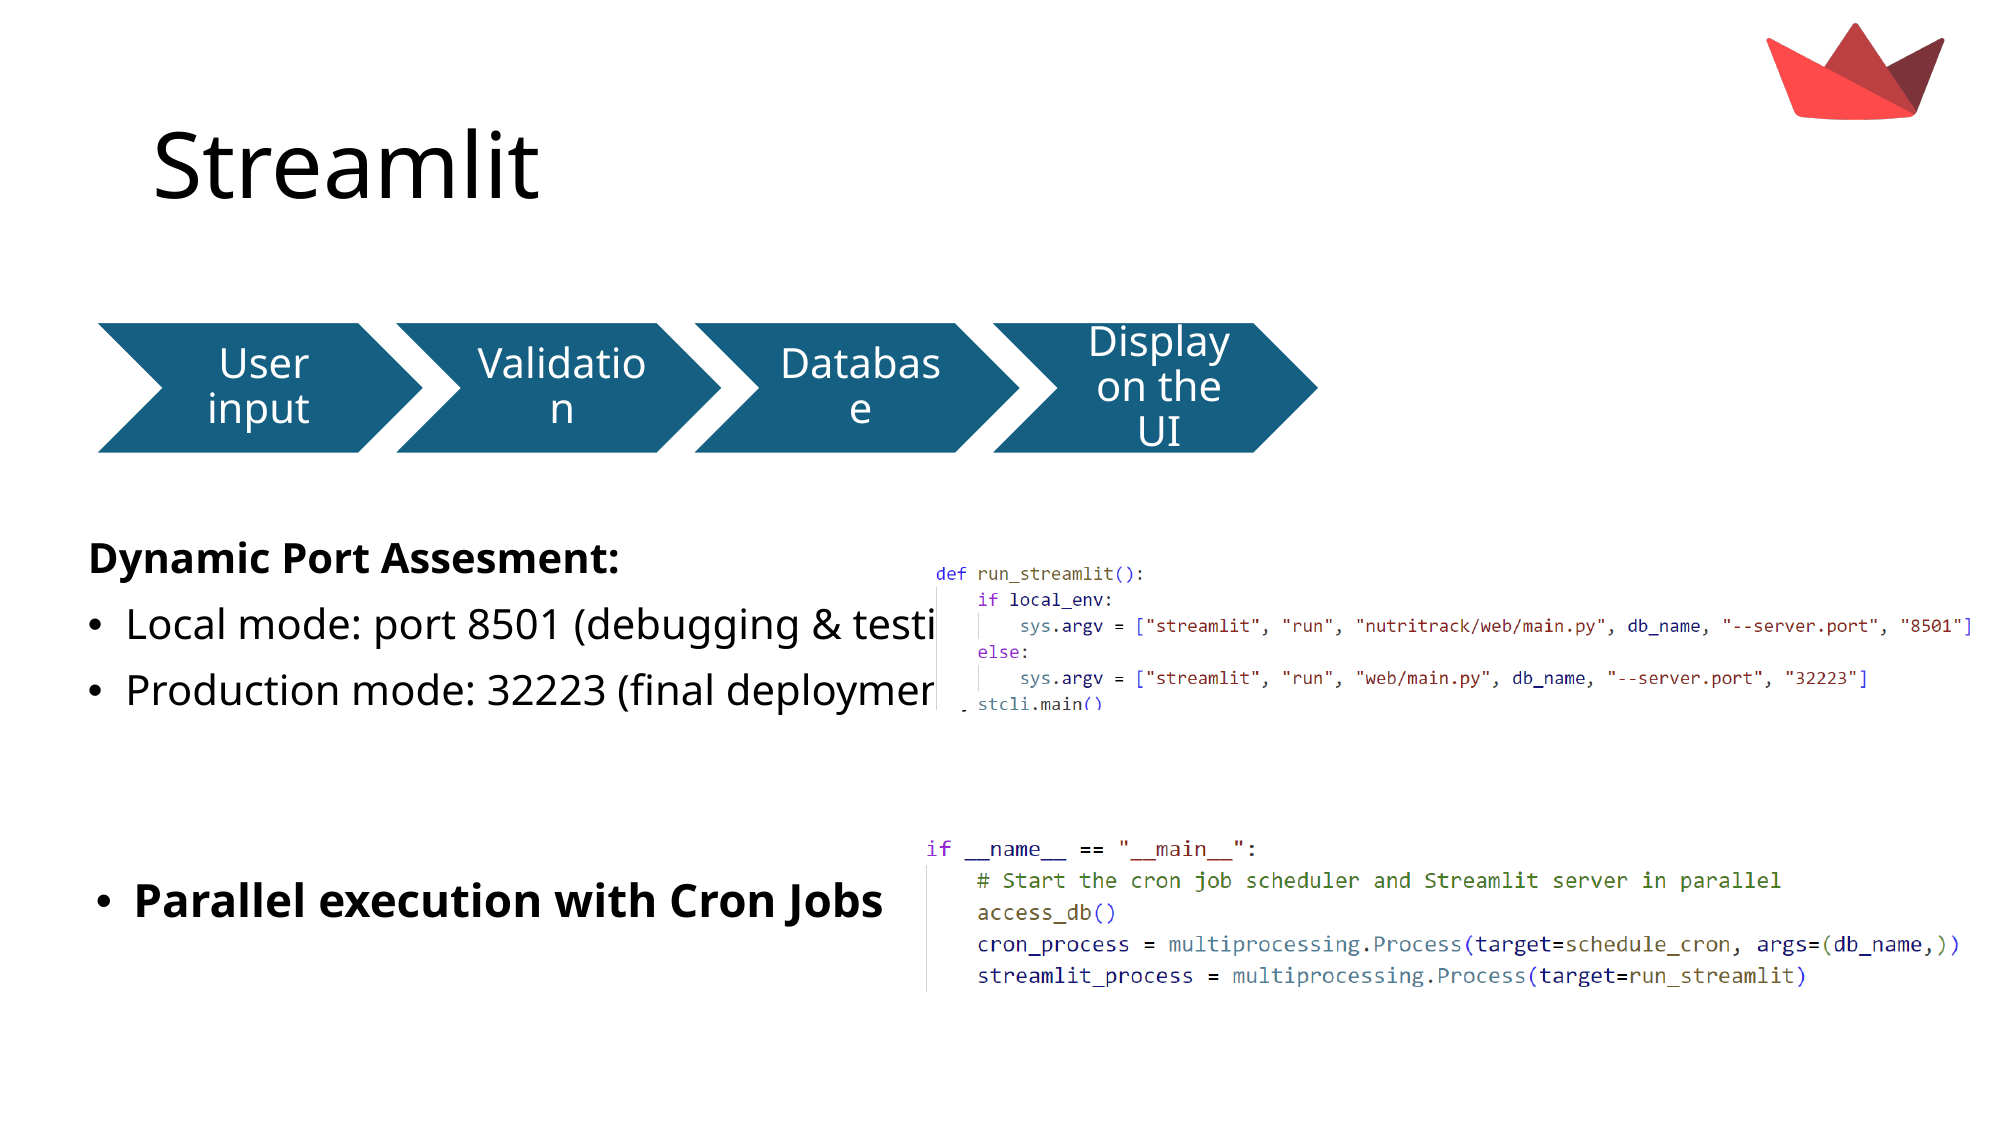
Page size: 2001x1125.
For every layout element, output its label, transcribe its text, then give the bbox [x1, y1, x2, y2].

text_box Parallel execution with Cron Jobs [80, 870, 1139, 1005]
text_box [92, 60, 1322, 716]
picture [1322, 565, 1971, 710]
picture [1749, 0, 2001, 153]
list Dynamic Port Assesment: Local mode: port 8501 (debugging & testing) Production mode: 32223 (final deployment) [72, 530, 1191, 871]
title Streamlit [137, 59, 1863, 278]
picture [921, 835, 1958, 993]
